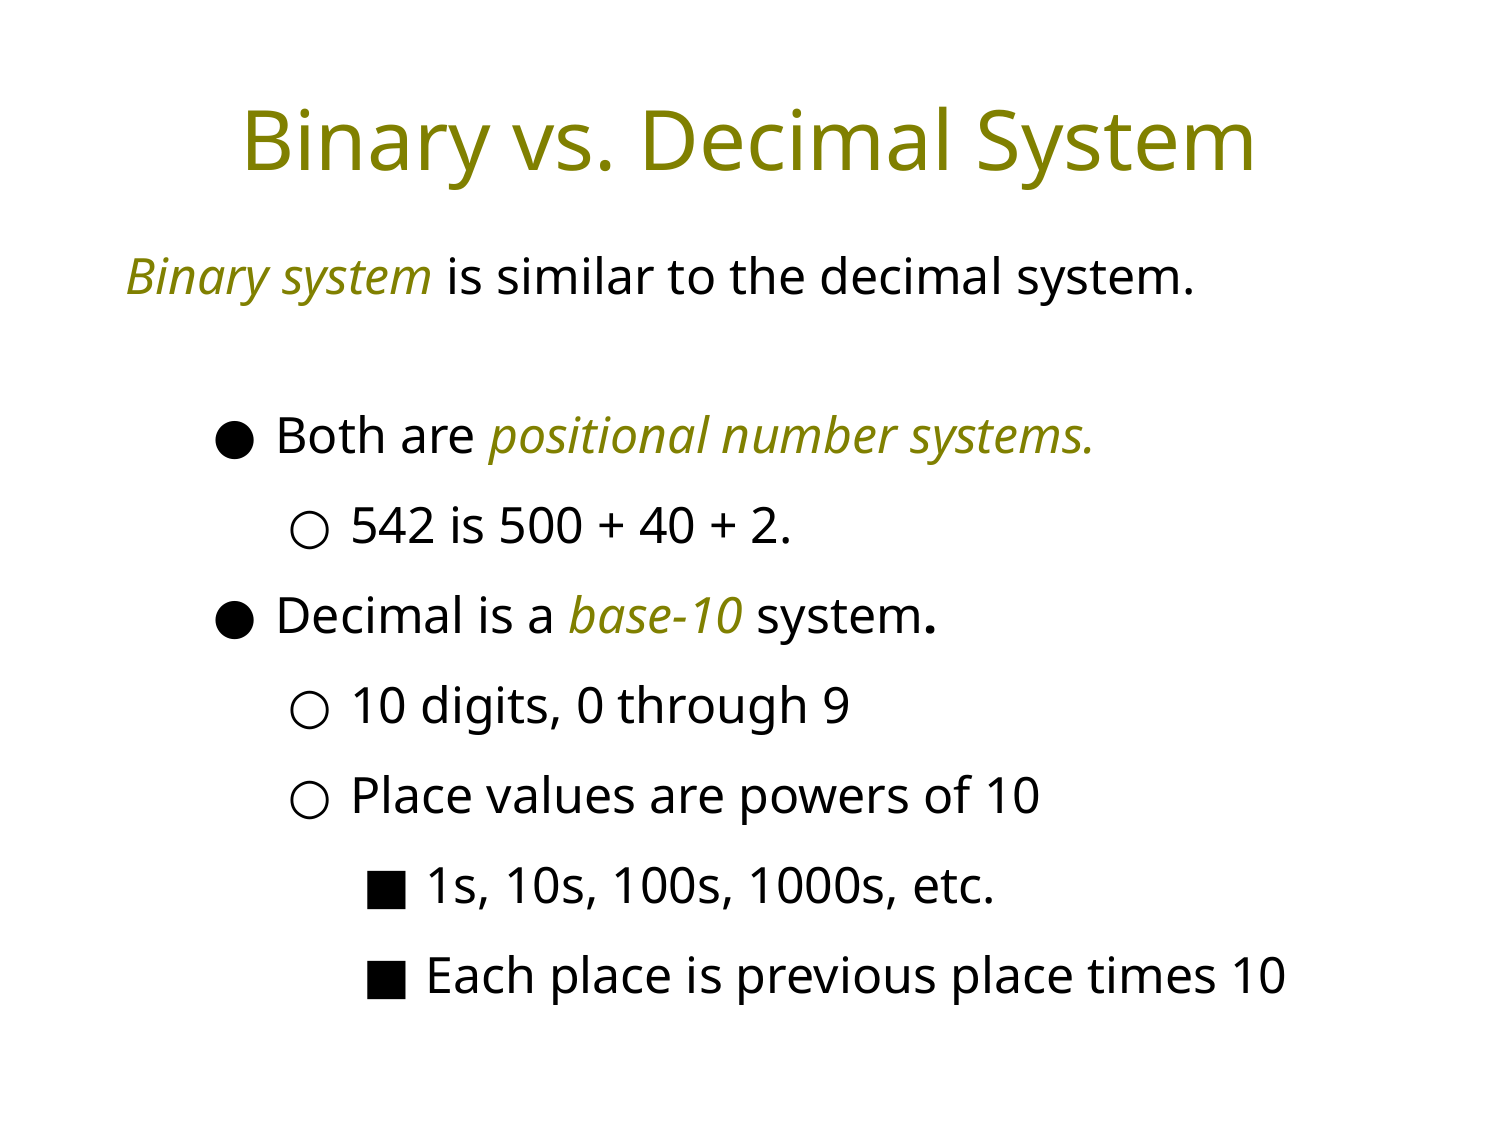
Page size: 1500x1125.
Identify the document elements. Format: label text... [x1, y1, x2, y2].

title Binary vs. Decimal System [112, 62, 1388, 213]
list Binary system is similar to the decimal system. Both are positional number systems. 542 is 500 + 40 + 2. Decimal is a base-10 system. 10 digits, 0 through 9 Place values are powers of 10 1s, 10s, 100s, 1000s, etc. Each place is previous place times 10 [110, 237, 1384, 1056]
